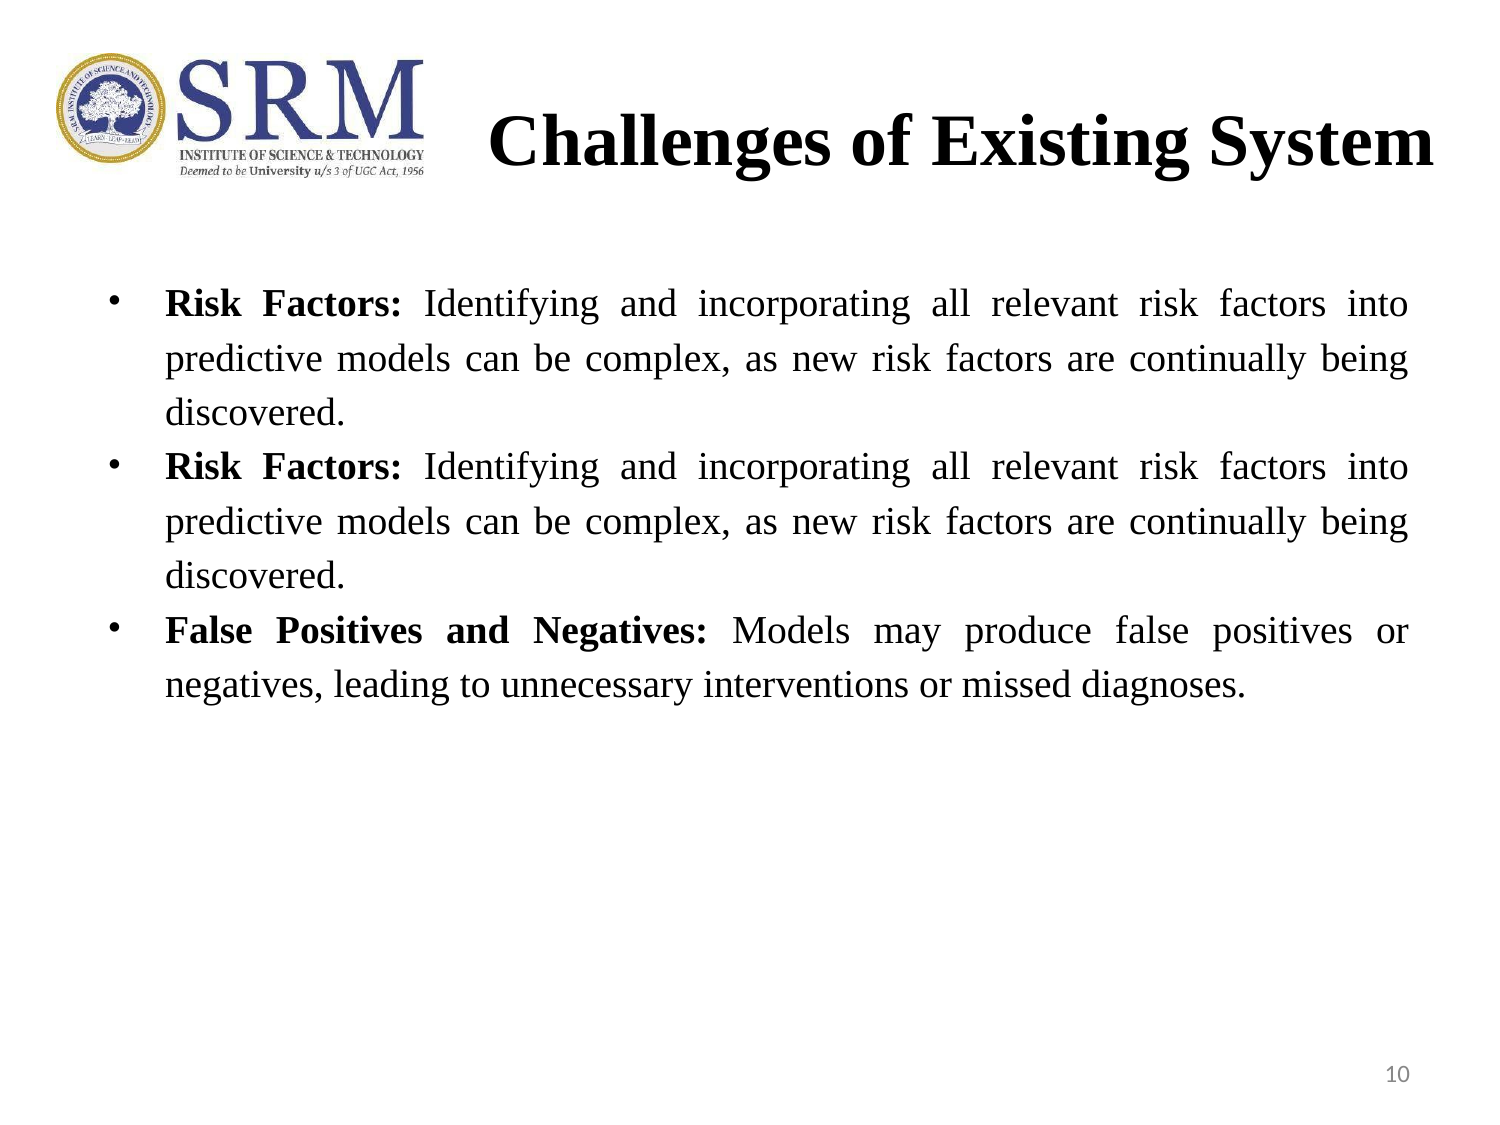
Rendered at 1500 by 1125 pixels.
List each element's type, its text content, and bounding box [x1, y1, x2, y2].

picture [55, 53, 424, 178]
list Risk Factors: Identifying and incorporating all relevant risk factors into predictive models can be complex, as new risk factors are continually being discovered. Risk Factors: Identifying and incorporating all relevant risk factors into predictive models can be complex, as new risk factors are continually being discovered. False Positives and Negatives: Models may produce false positives or negatives, leading to unnecessary interventions or missed diagnoses. [75, 262, 1425, 1005]
slide_number ‹#› [1074, 1042, 1425, 1103]
title Challenges of Existing System [470, 83, 1453, 225]
